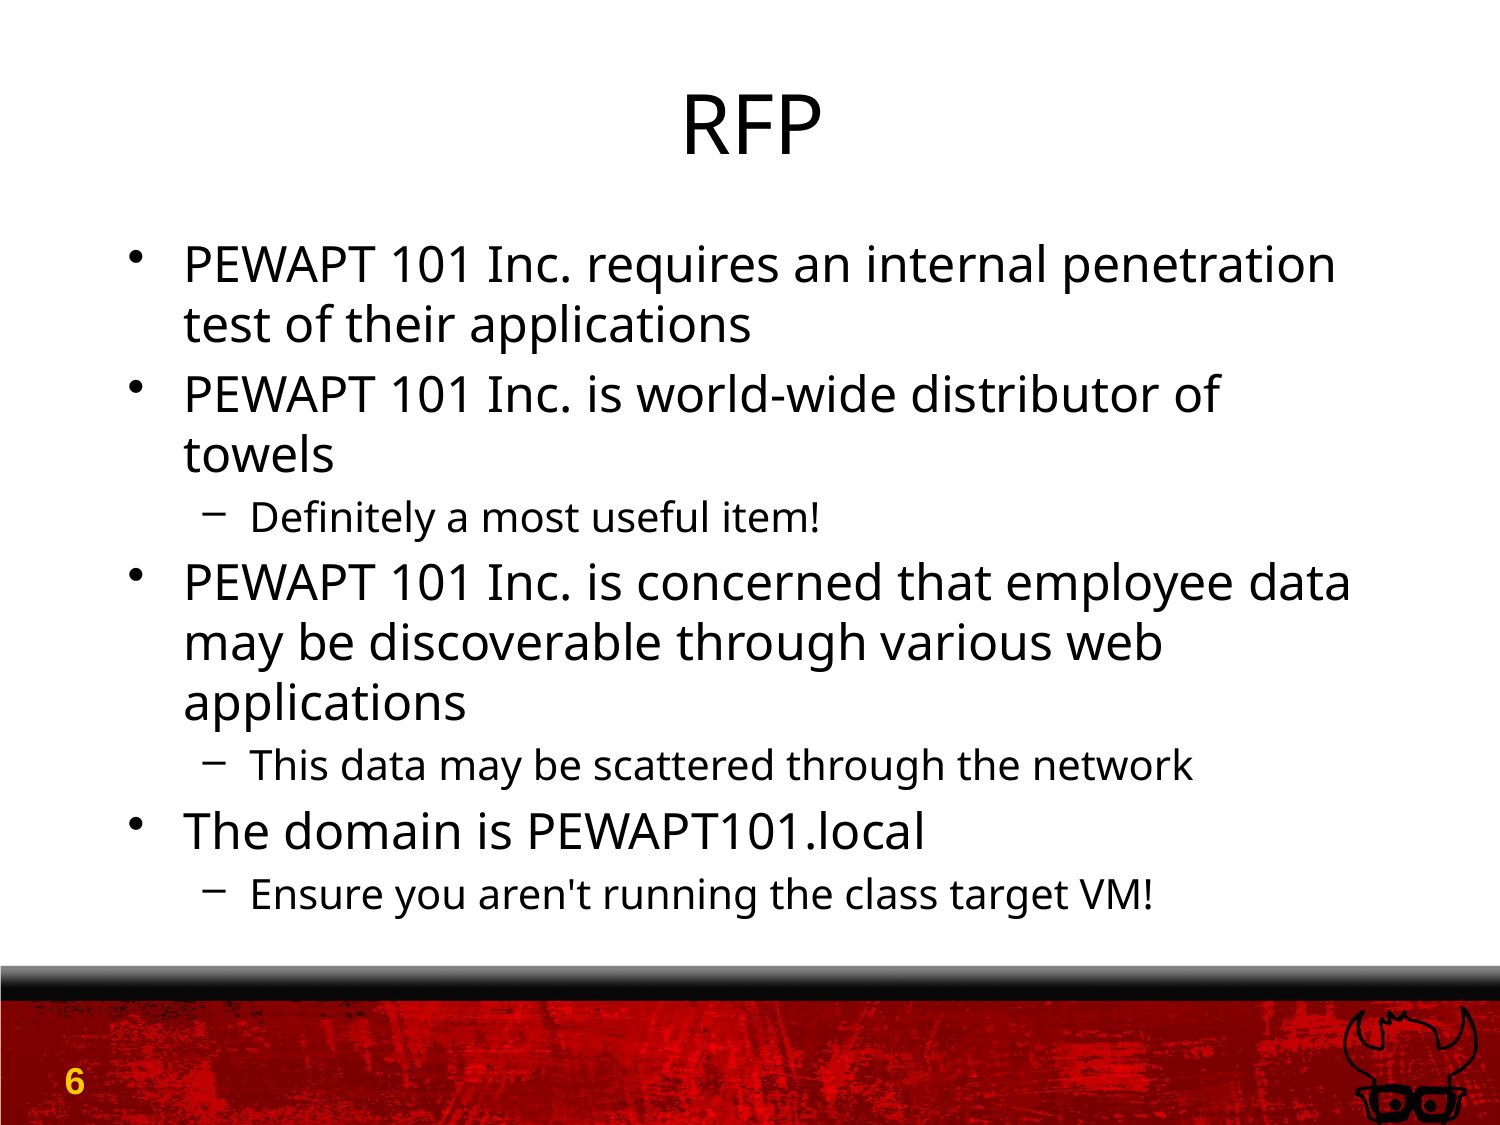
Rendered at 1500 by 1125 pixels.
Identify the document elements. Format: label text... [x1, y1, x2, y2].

list PEWAPT 101 Inc. requires an internal penetration test of their applications PEWAPT 101 Inc. is world-wide distributor of towels Definitely a most useful item! PEWAPT 101 Inc. is concerned that employee data may be discoverable through various web applications This data may be scattered through the network The domain is PEWAPT101.local Ensure you aren't running the class target VM! [112, 224, 1388, 901]
picture [0, 282, 1500, 1125]
title RFP [35, 24, 1469, 219]
